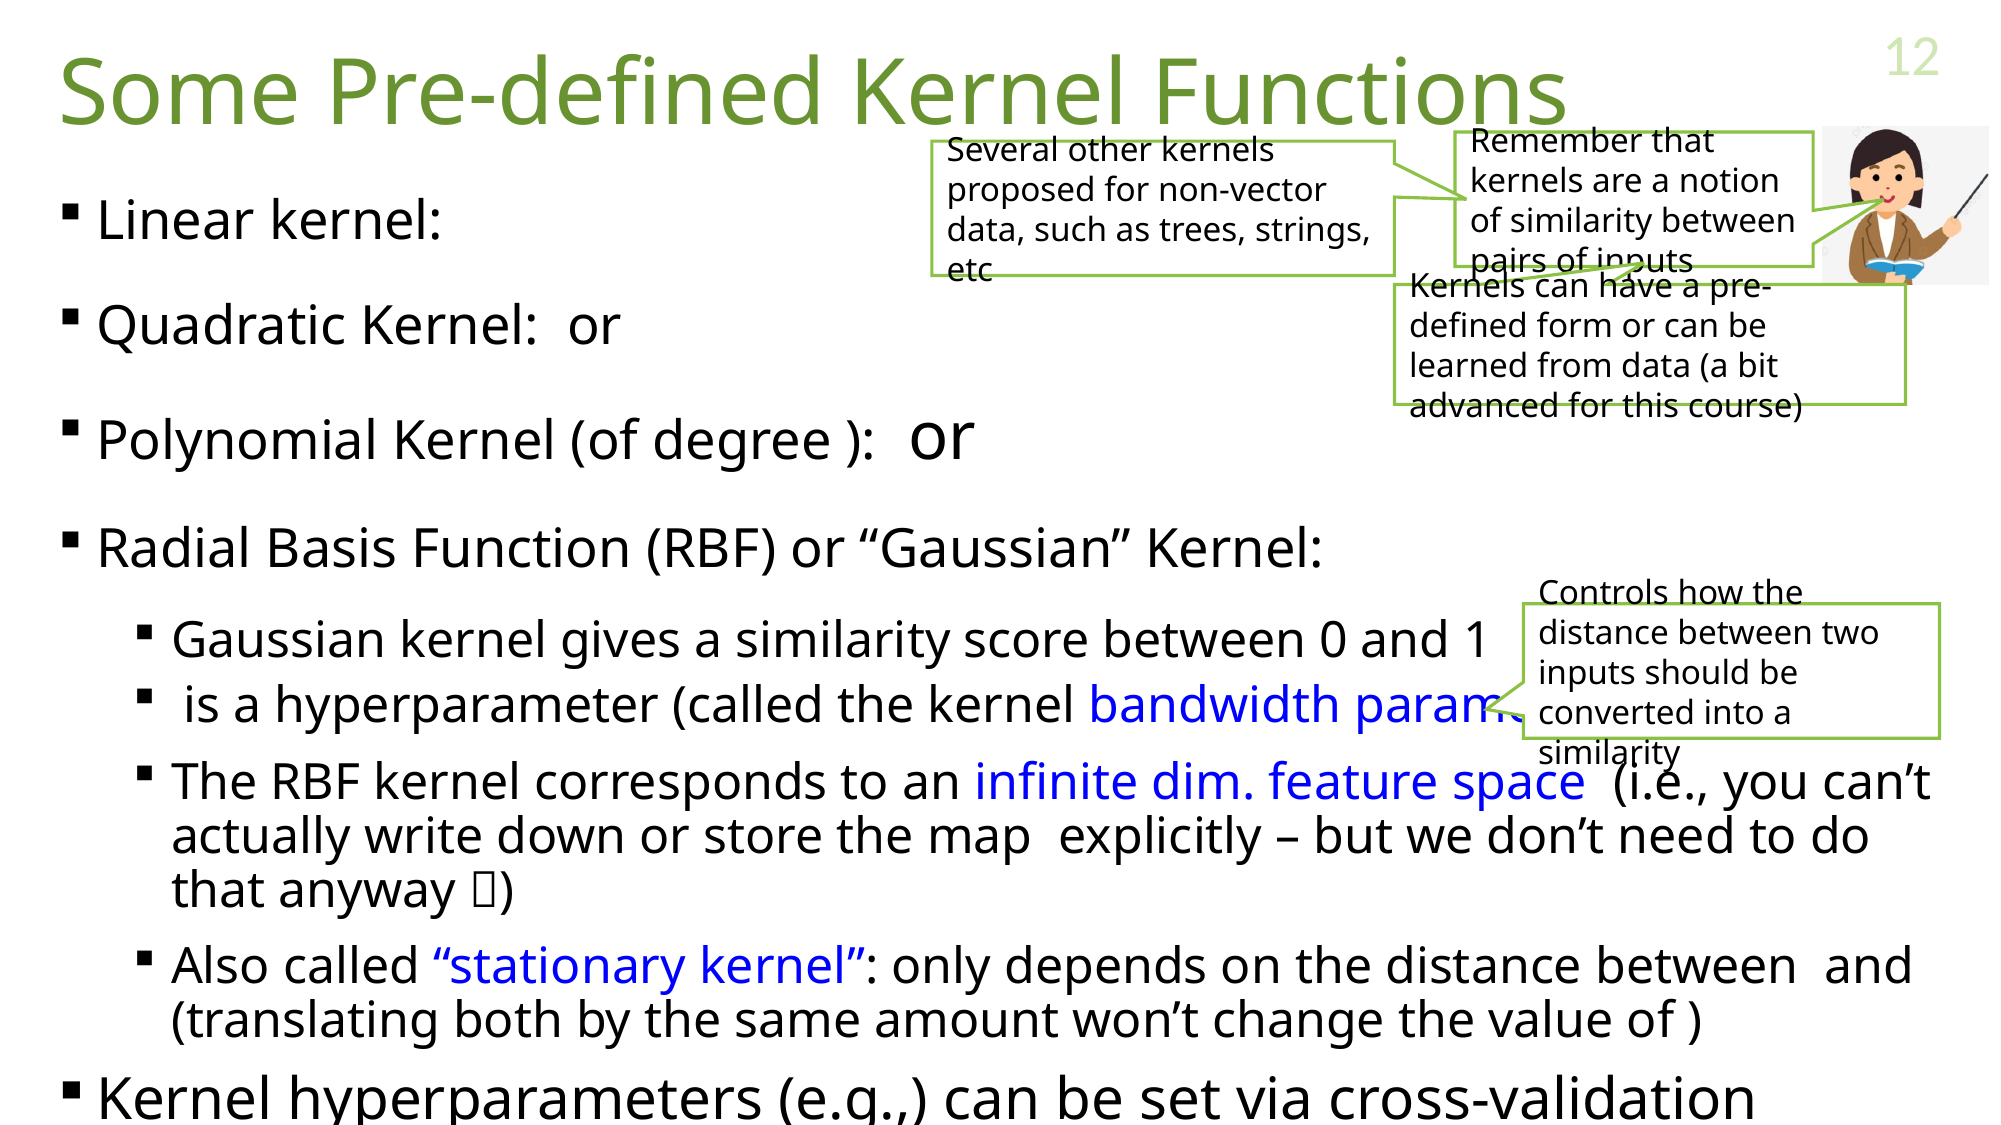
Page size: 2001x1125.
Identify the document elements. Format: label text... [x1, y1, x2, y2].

title Some Pre-defined Kernel Functions [43, 27, 1970, 163]
text_box Controls how the distance between two inputs should be converted into a similarity [1483, 602, 1941, 740]
slide_number 12 [1857, 22, 1957, 83]
text_box Remember that kernels are a notion of similarity between pairs of inputs [1453, 131, 1822, 268]
text_box Kernels can have a pre-defined form or can be learned from data (a bit advanced for this course) [1393, 261, 1907, 406]
picture [1822, 126, 1989, 285]
text_box Several other kernels proposed for non-vector data, such as trees, strings, etc [930, 140, 1467, 277]
